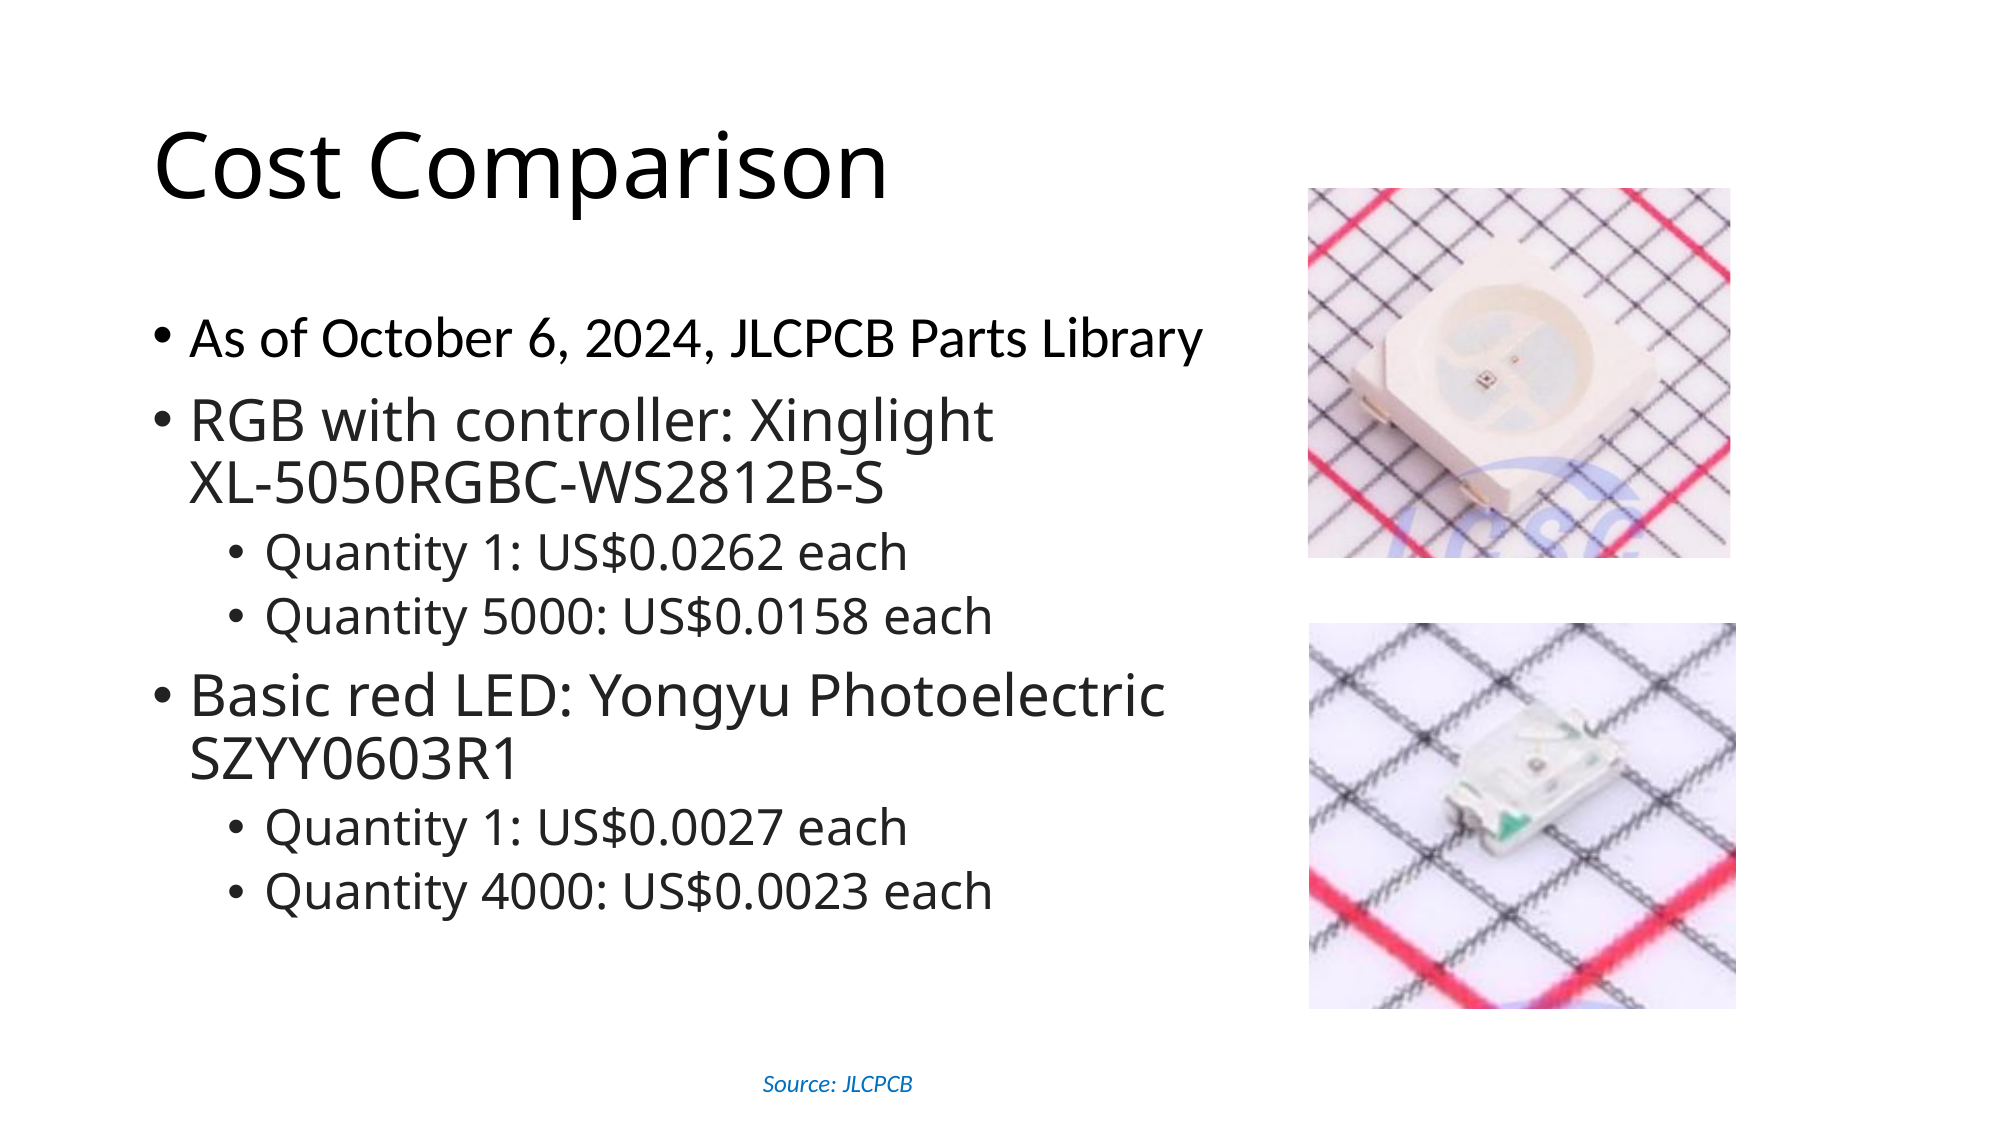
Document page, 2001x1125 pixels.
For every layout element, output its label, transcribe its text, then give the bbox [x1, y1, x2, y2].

list As of October 6, 2024, JLCPCB Parts Library RGB with controller: Xinglight XL-5050RGBC-WS2812B-S Quantity 1: US$0.0262 each Quantity 5000: US$0.0158 each Basic red LED: Yongyu Photoelectric SZYY0603R1 Quantity 1: US$0.0027 each Quantity 4000: US$0.0023 each [137, 299, 1348, 985]
picture [1309, 623, 1736, 1009]
title Cost Comparison [137, 59, 1863, 278]
picture [1307, 188, 1731, 558]
text_box Source: JLCPCB [748, 1060, 929, 1106]
